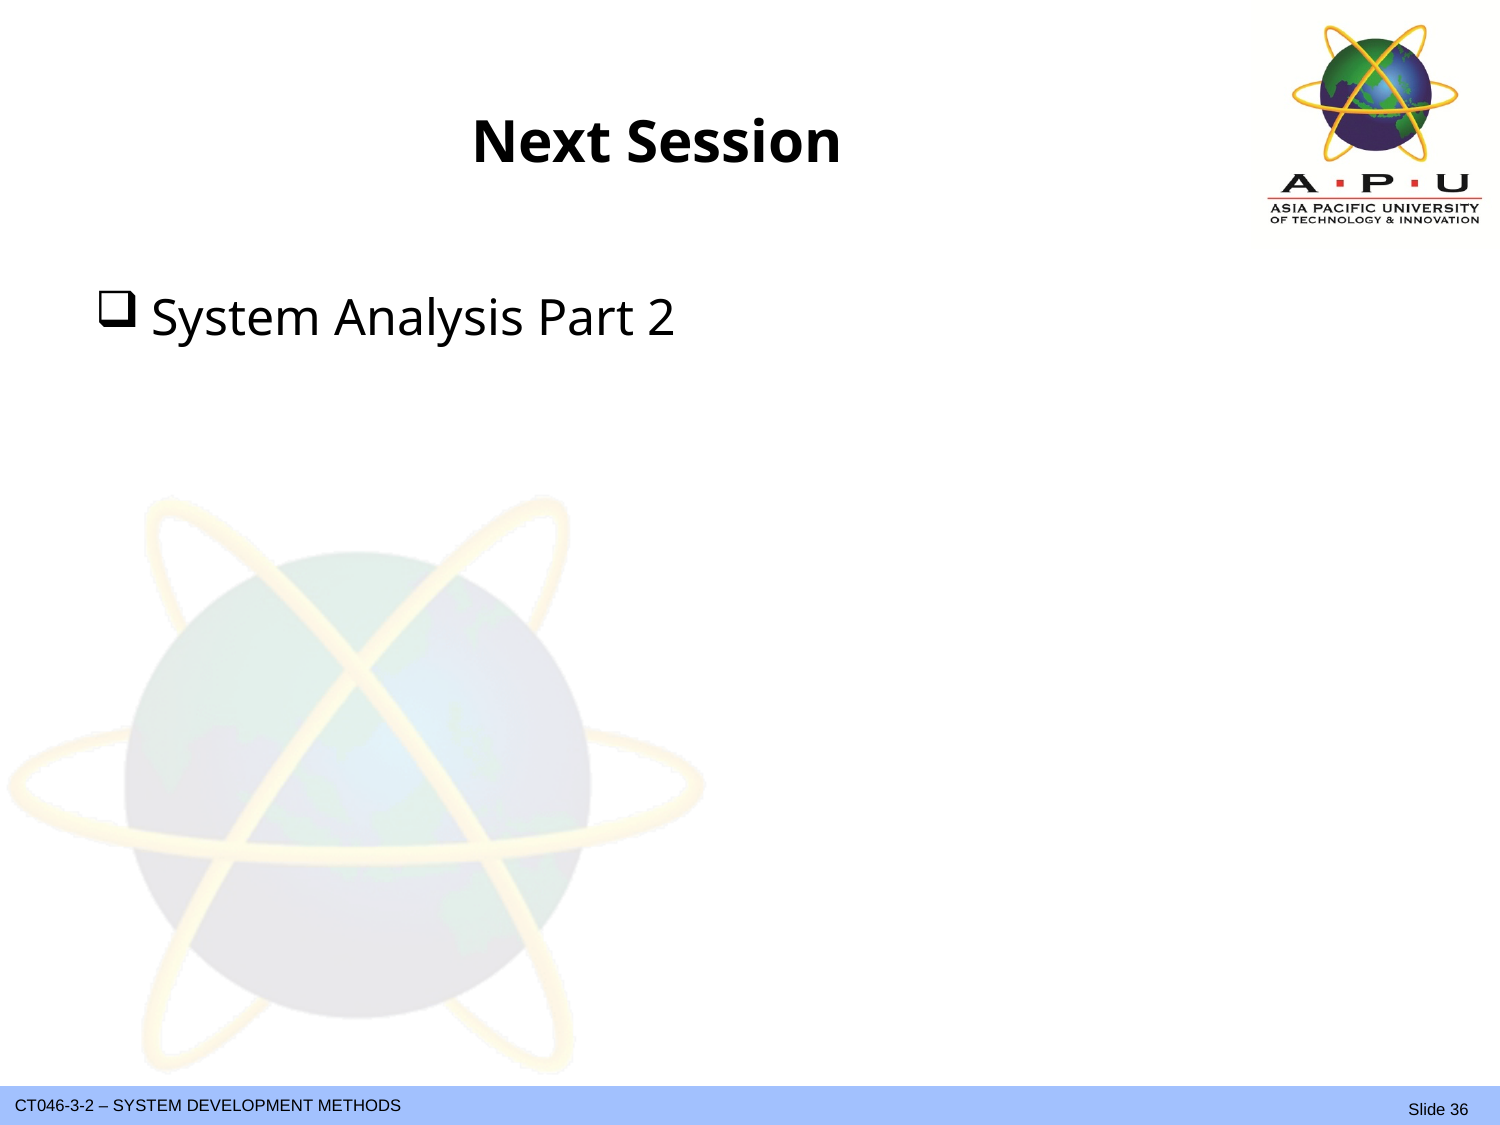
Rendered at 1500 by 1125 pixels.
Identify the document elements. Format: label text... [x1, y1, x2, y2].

picture [1251, 0, 1500, 249]
title Next Session [79, 44, 1236, 233]
list System Analysis Part 2 [79, 278, 1431, 1022]
